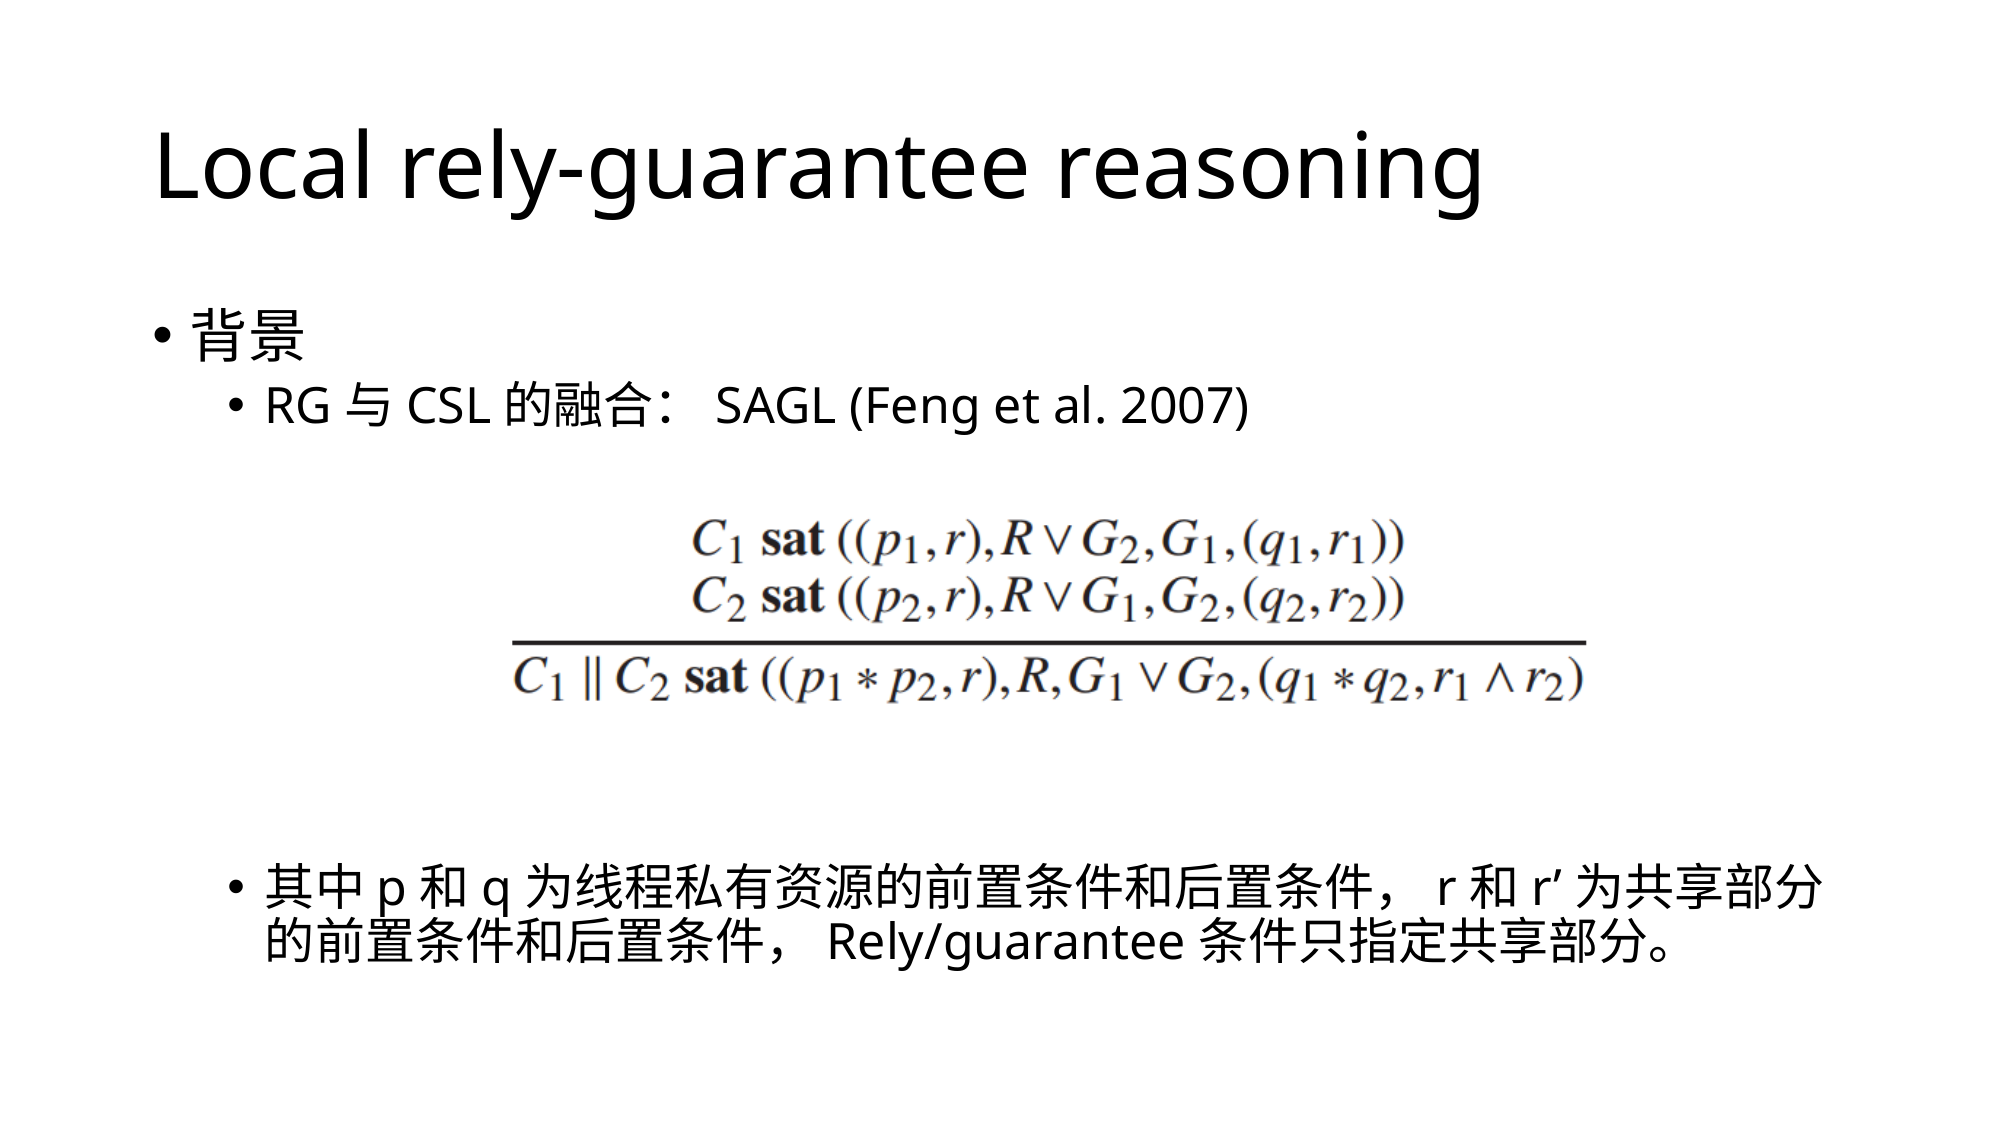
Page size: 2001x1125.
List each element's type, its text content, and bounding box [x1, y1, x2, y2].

list 背景 RG与CSL的融合：SAGL (Feng et al. 2007) 其中p和q为线程私有资源的前置条件和后置条件，r和r’为共享部分的前置条件和后置条件，Rely/guarantee条件只指定共享部分。 [137, 299, 1863, 1014]
title Local rely-guarantee reasoning [137, 59, 1863, 278]
picture [460, 486, 1668, 733]
